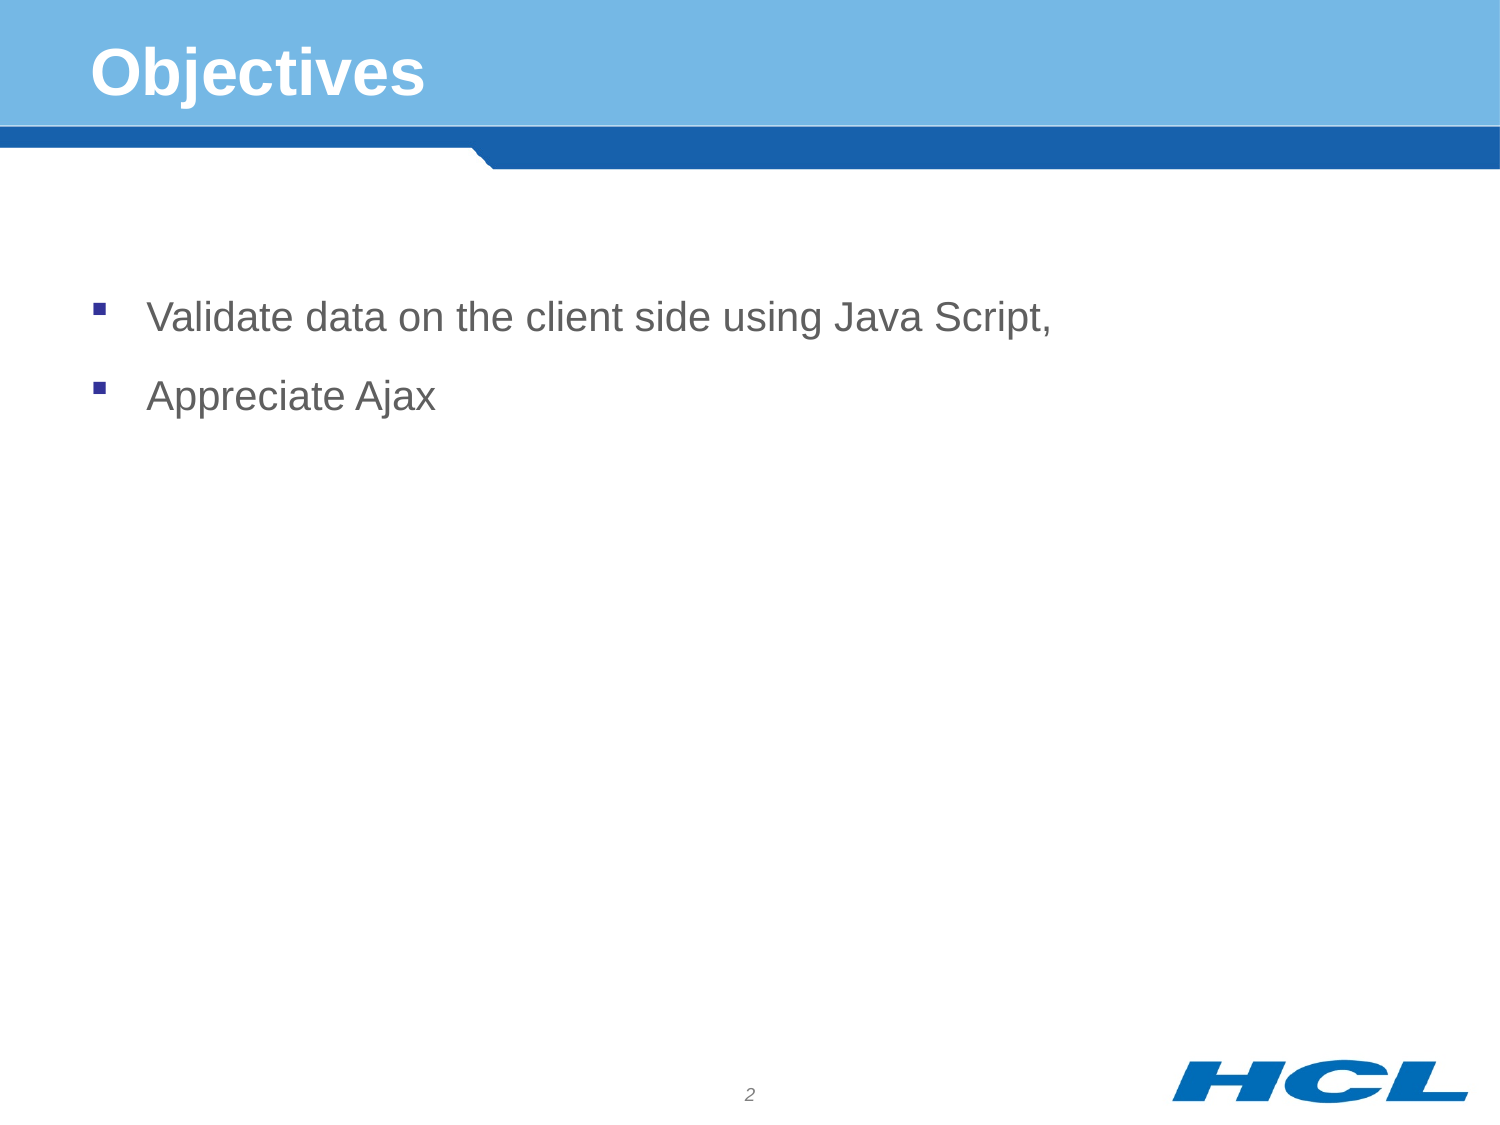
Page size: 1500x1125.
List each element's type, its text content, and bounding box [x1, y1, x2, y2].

title Objectives [75, 0, 1425, 138]
slide_number 2 [574, 1074, 926, 1115]
picture [0, 0, 1500, 188]
list Validate data on the client side using Java Script, Appreciate Ajax [75, 262, 1425, 1005]
picture [1140, 1050, 1500, 1109]
